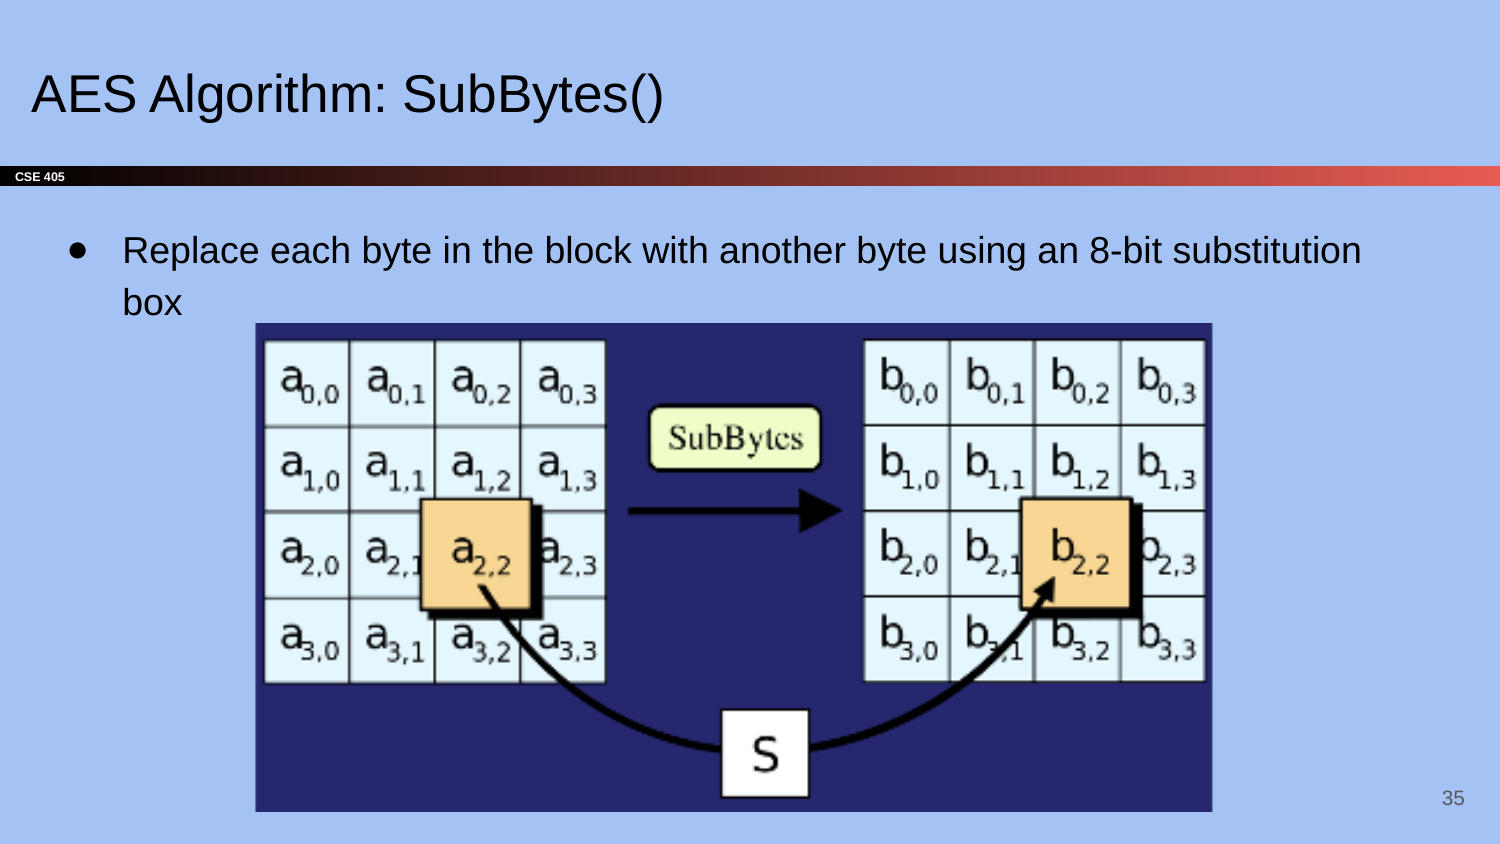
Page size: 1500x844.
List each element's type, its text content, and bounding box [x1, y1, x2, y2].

list Replace each byte in the block with another byte using an 8-bit substitution box [32, 204, 1431, 480]
picture [254, 323, 1214, 812]
slide_number ‹#› [1389, 764, 1480, 830]
title AES Algorithm: SubBytes() [16, 44, 1415, 139]
